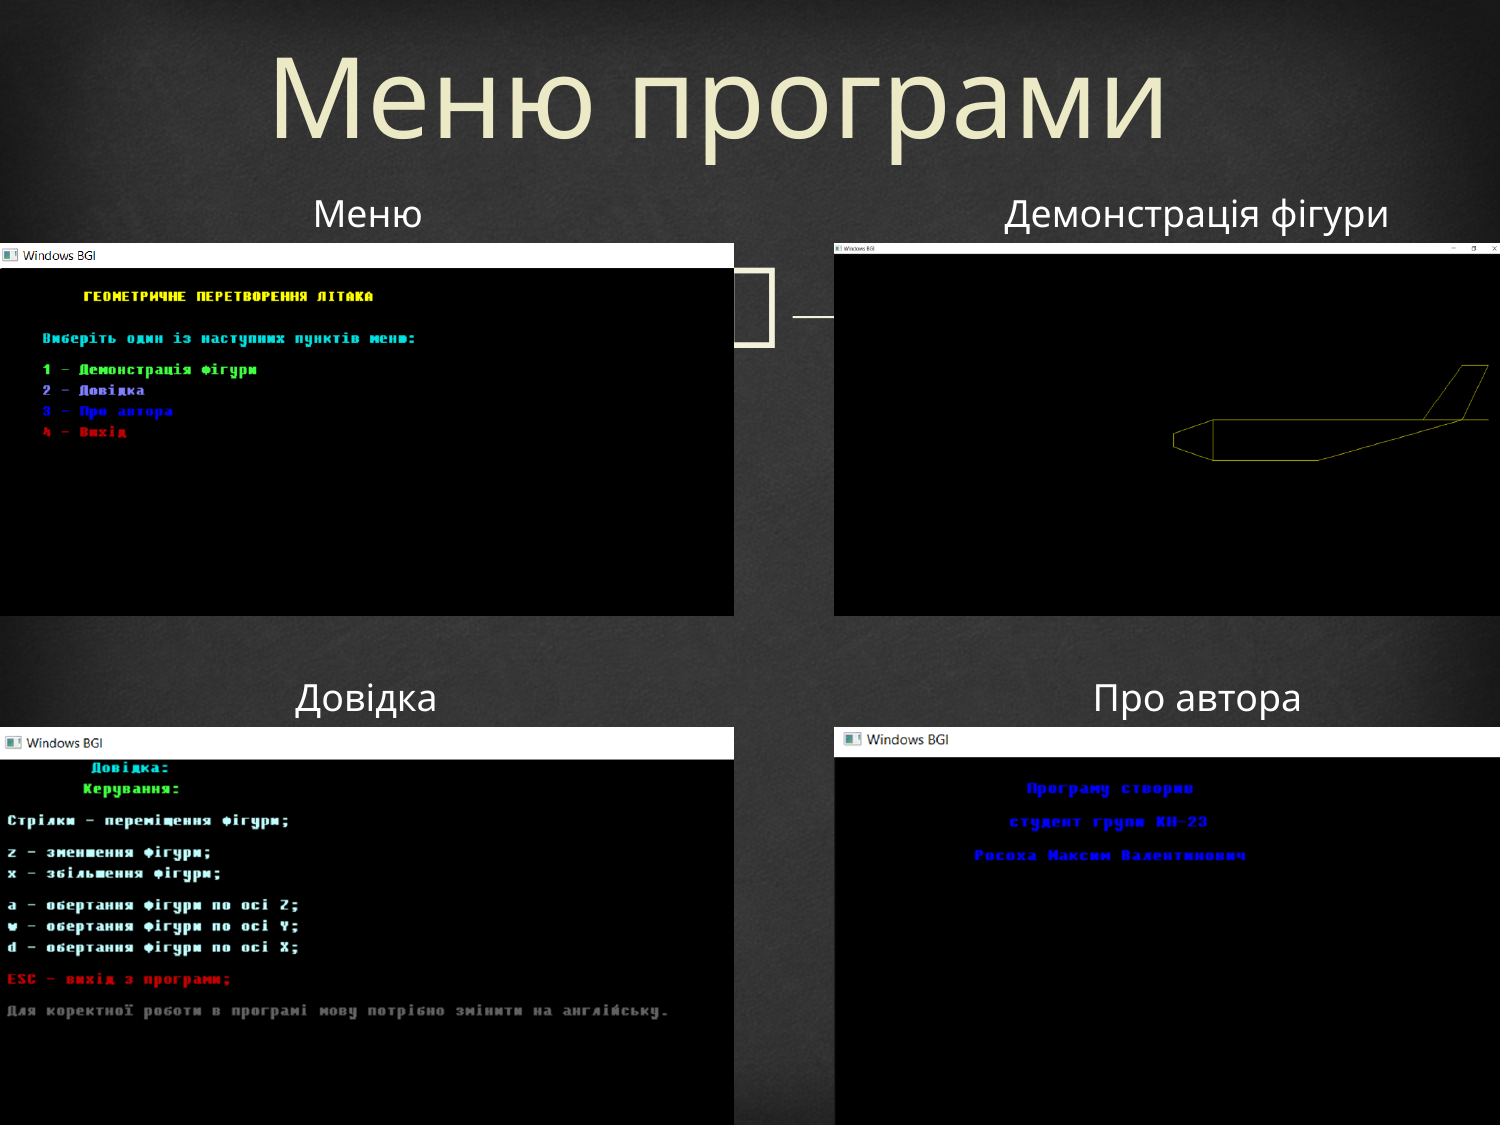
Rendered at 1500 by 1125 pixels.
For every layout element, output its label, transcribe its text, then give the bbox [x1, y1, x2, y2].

picture [0, 242, 734, 617]
picture [833, 242, 1500, 617]
picture [833, 727, 1500, 1125]
text_box Меню [297, 182, 438, 241]
text_box Демонстрація фігури [989, 182, 1405, 241]
text_box Про автора [1077, 667, 1317, 725]
text_box Довідка [280, 667, 453, 725]
picture [0, 727, 734, 1125]
title Меню програми [43, 0, 1394, 188]
